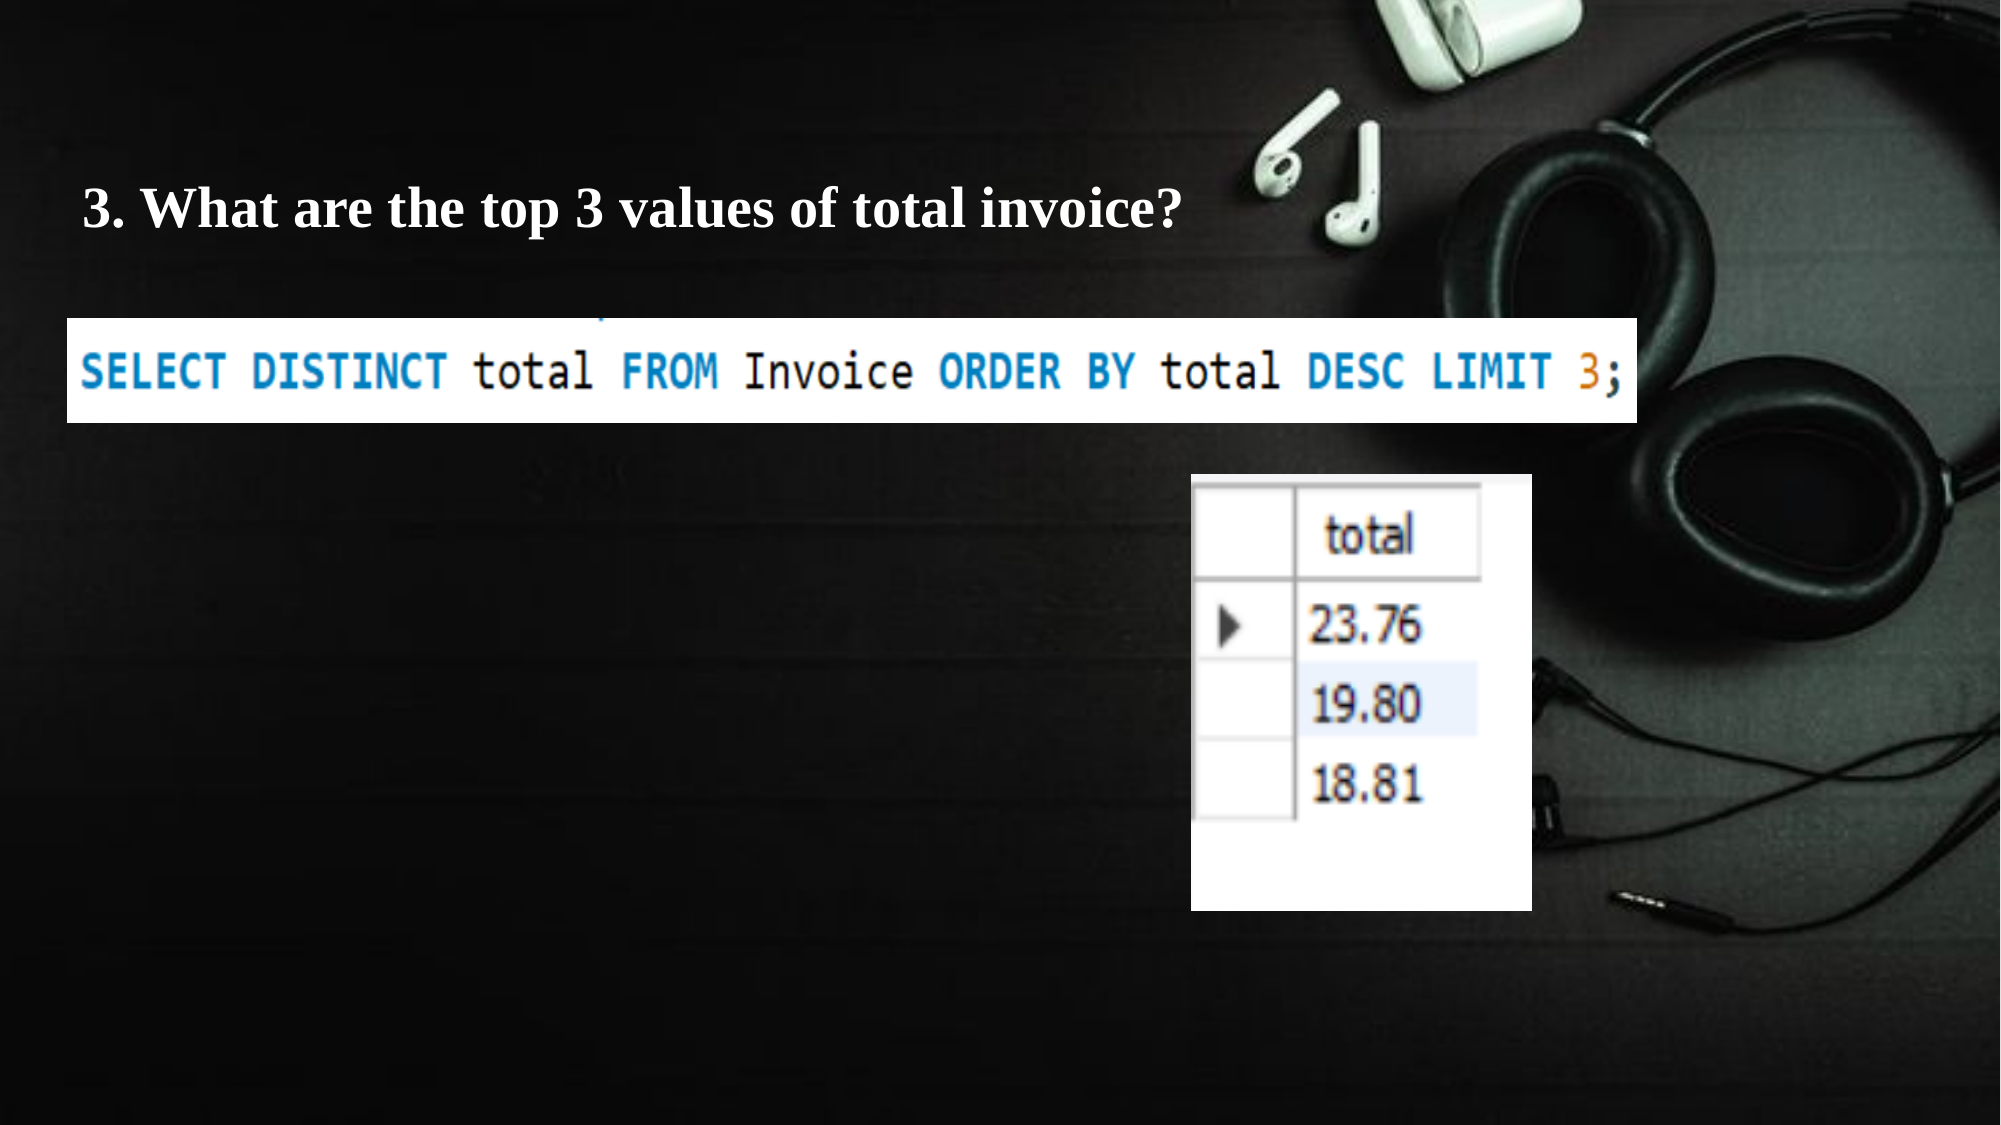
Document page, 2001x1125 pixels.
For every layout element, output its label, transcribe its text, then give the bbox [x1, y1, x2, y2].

picture [0, 0, 2001, 1125]
text_box 3. What are the top 3 values of total invoice? [67, 161, 1219, 317]
